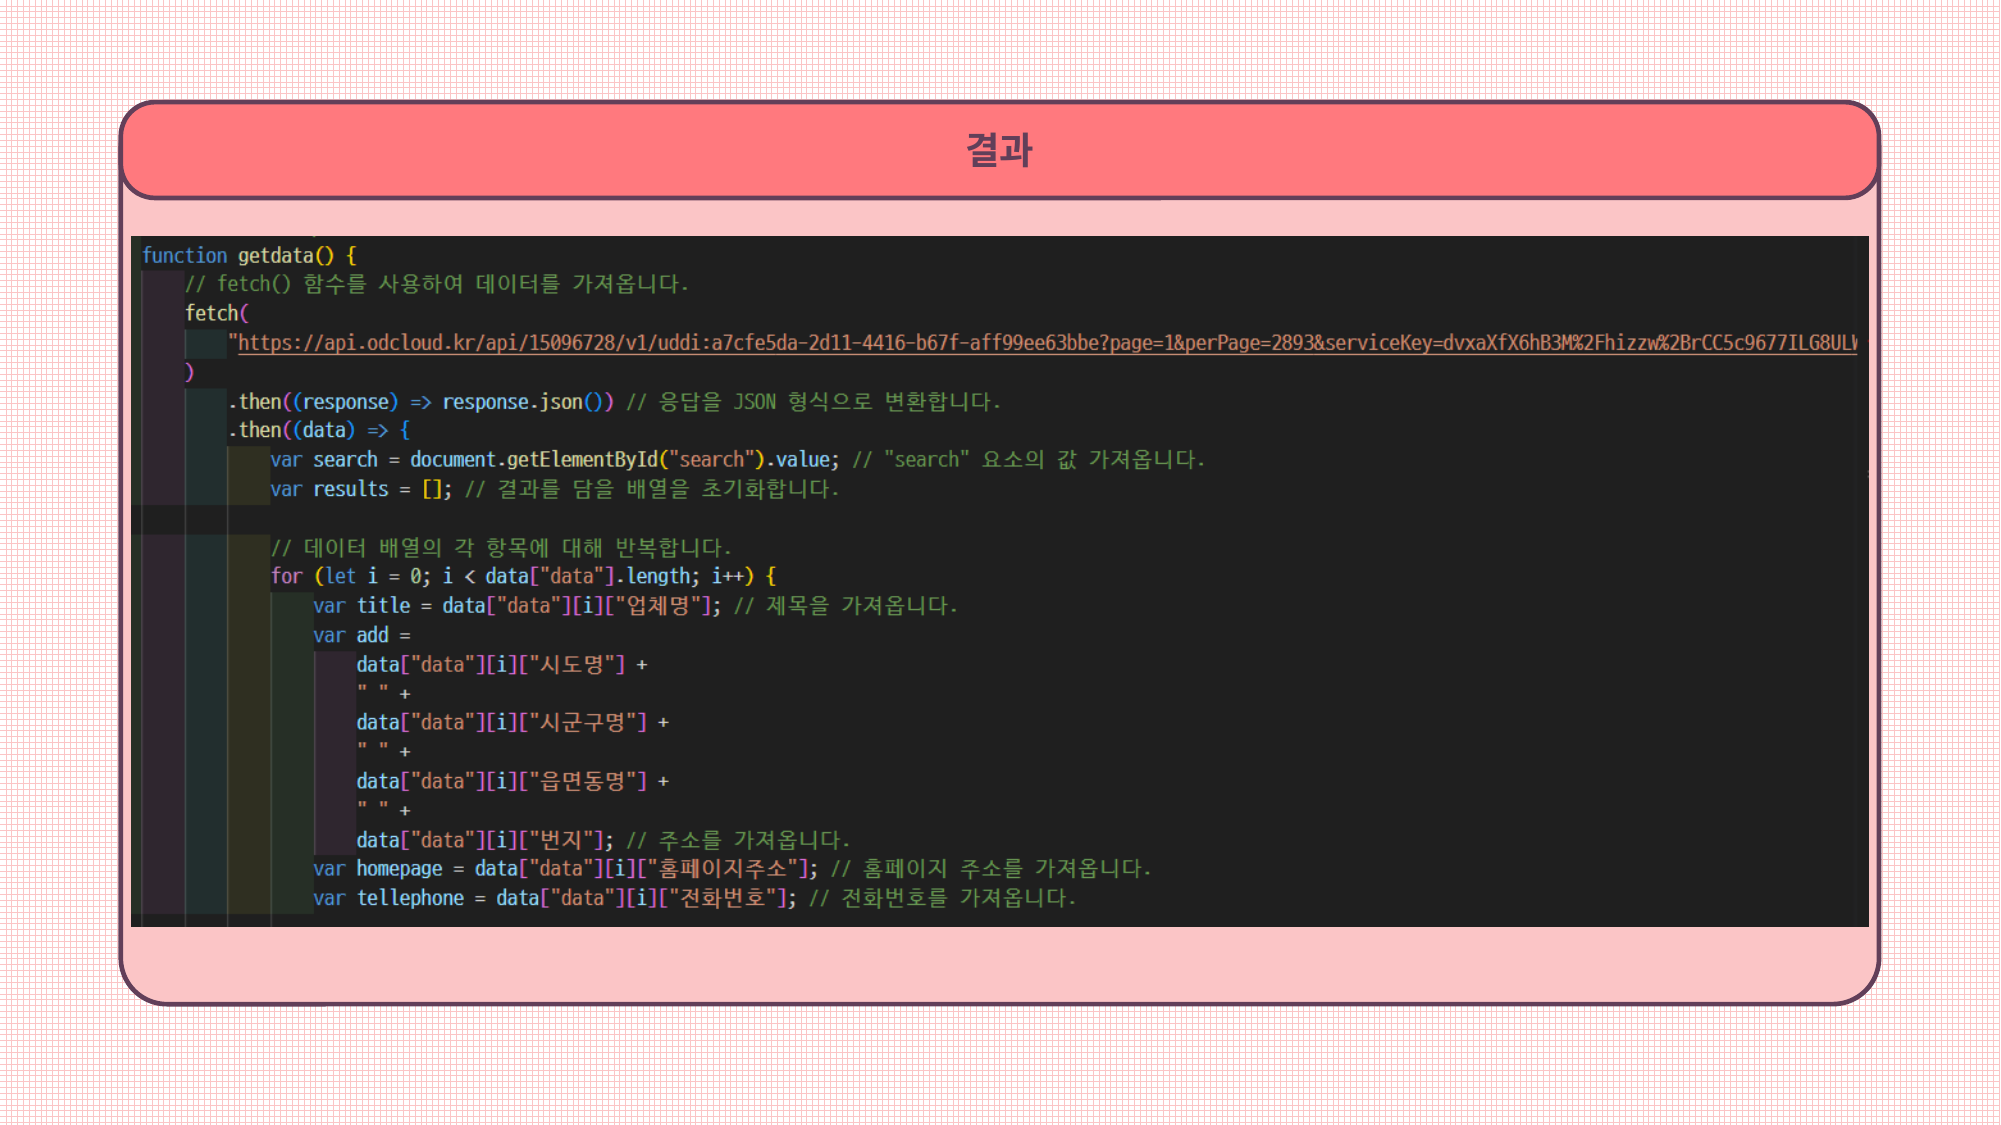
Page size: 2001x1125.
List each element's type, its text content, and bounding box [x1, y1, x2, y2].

text_box [119, 166, 1881, 1006]
picture [131, 236, 1869, 927]
text_box 결과 [950, 119, 1050, 180]
text_box [119, 101, 1881, 199]
